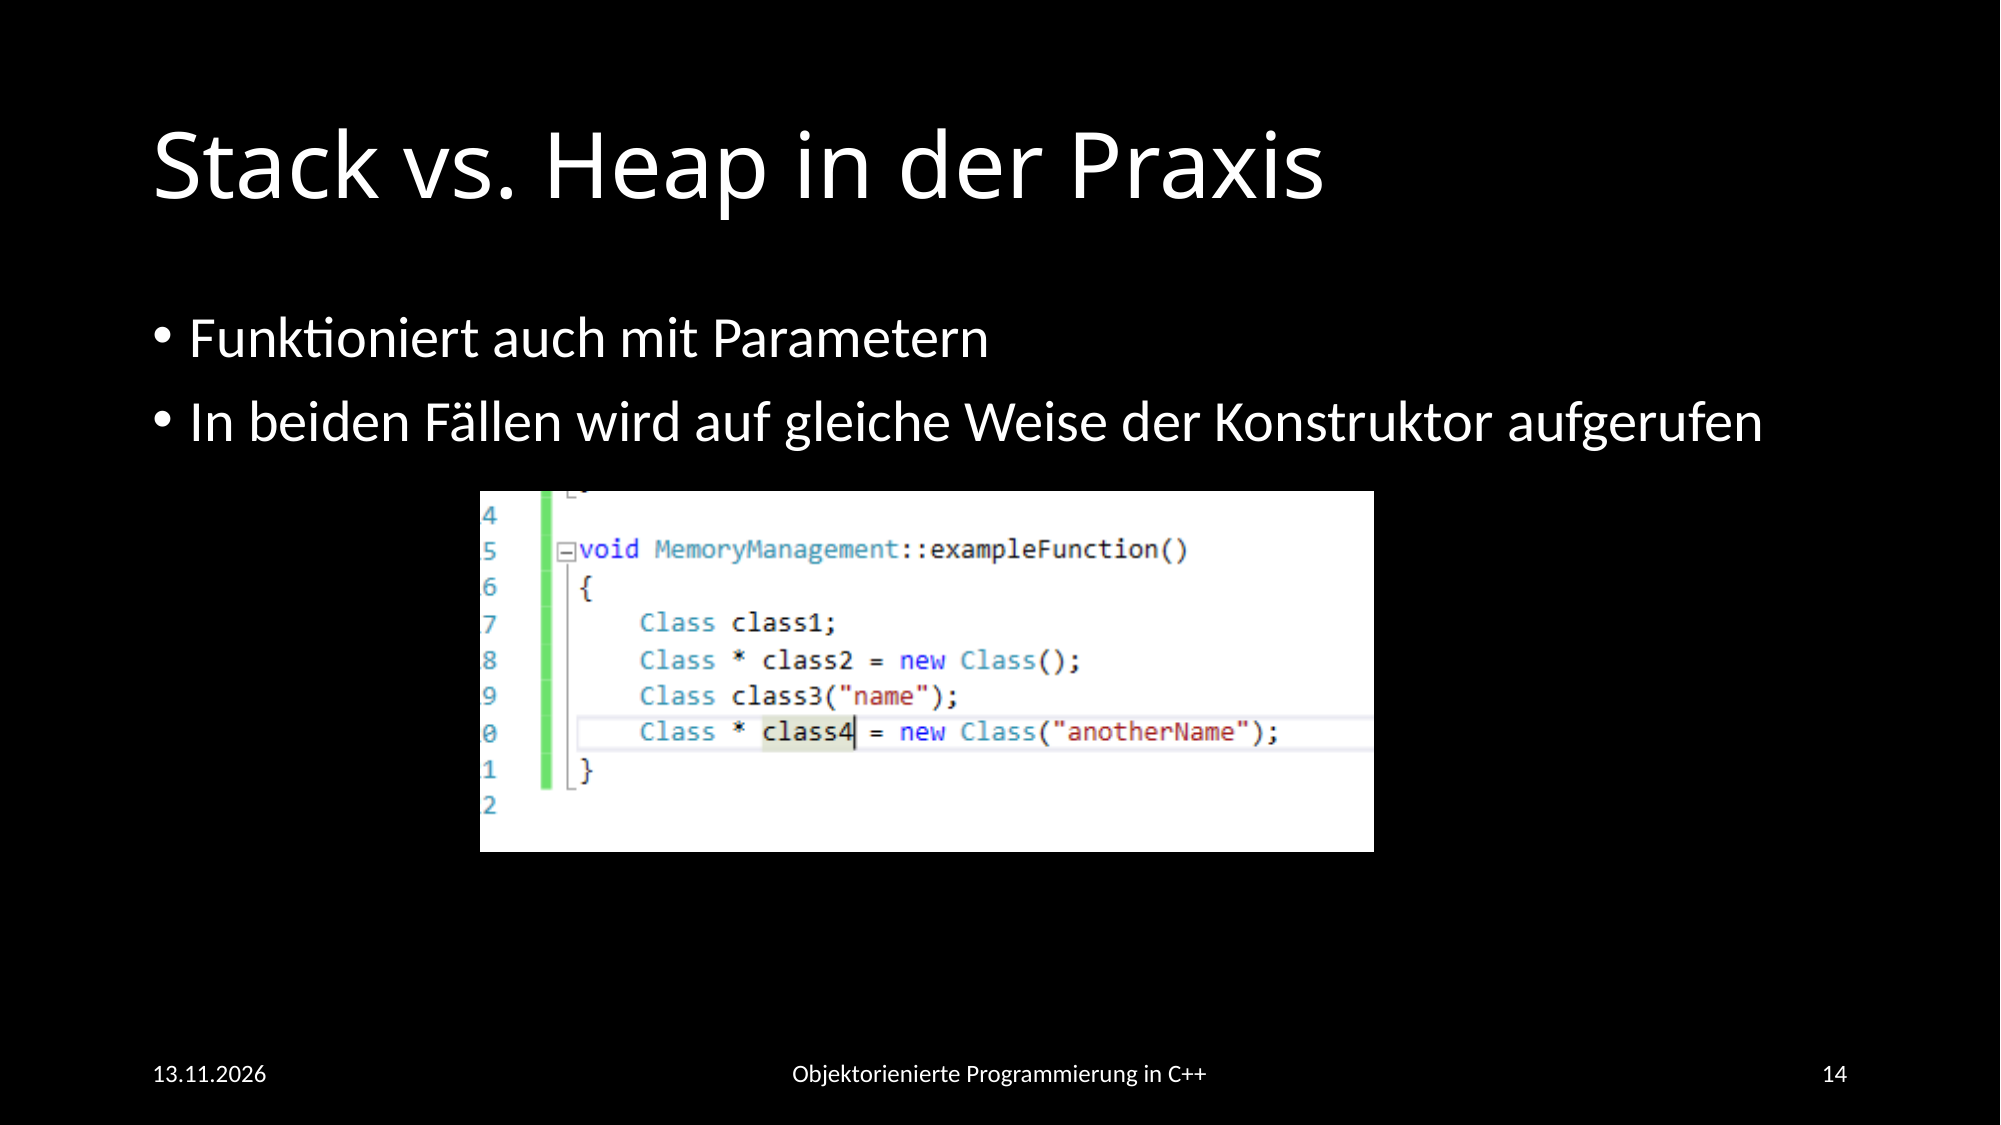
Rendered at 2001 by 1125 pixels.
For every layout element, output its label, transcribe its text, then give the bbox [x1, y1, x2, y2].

slide_number 14 [1412, 1042, 1863, 1103]
footer Objektorienierte Programmierung in C++ [662, 1042, 1338, 1103]
list Funktioniert auch mit Parametern In beiden Fällen wird auf gleiche Weise der Konstruktor aufgerufen [137, 299, 1863, 1014]
picture [480, 491, 1374, 852]
title Stack vs. Heap in der Praxis [137, 59, 1863, 278]
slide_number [137, 1042, 588, 1103]
